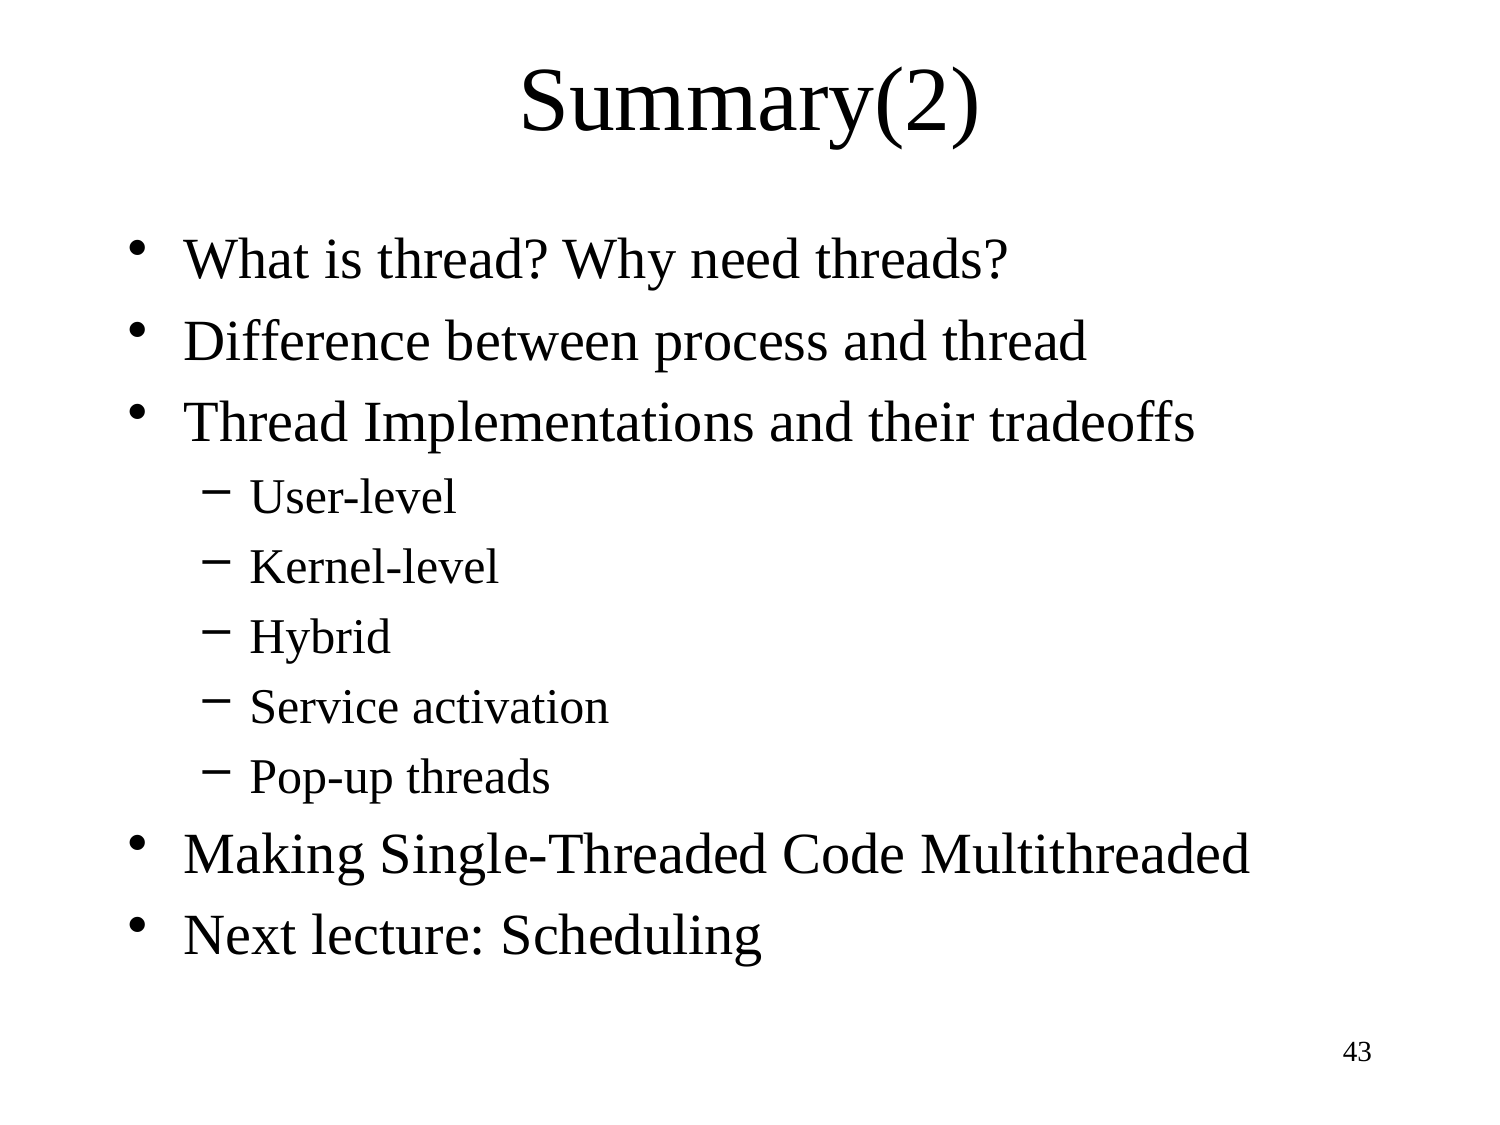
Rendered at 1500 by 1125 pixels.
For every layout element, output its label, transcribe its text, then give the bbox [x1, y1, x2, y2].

title Summary(2) [112, 0, 1388, 188]
list What is thread? Why need threads? Difference between process and thread Thread Implementations and their tradeoffs User-level Kernel-level Hybrid Service activation Pop-up threads Making Single-Threaded Code Multithreaded Next lecture: Scheduling [112, 212, 1388, 1001]
slide_number 43 [1074, 1024, 1388, 1101]
